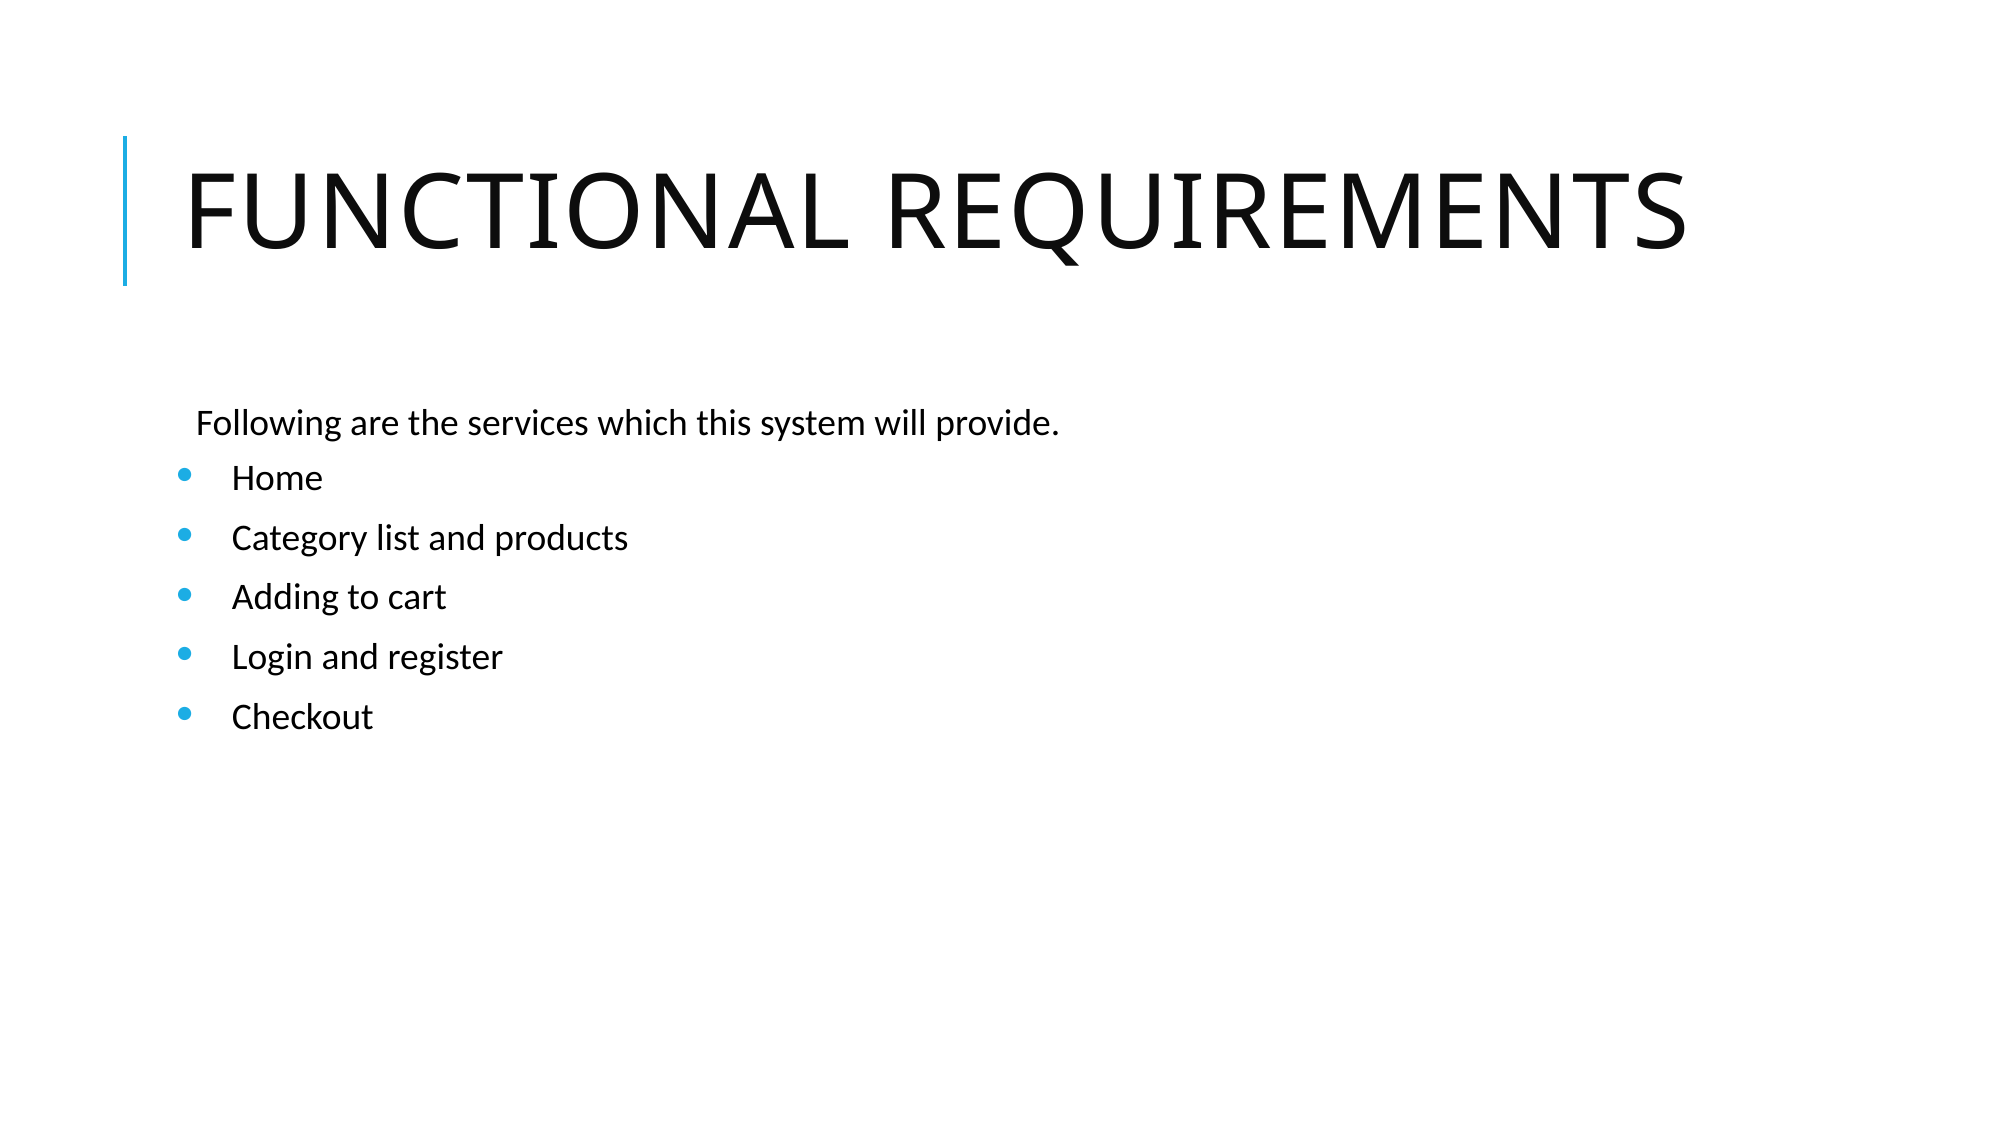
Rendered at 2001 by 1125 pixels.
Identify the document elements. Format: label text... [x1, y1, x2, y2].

title Functional Requirements [168, 96, 1763, 342]
list Following are the services which this system will provide. Home Category list and products Adding to cart Login and register Checkout [168, 375, 1763, 1035]
